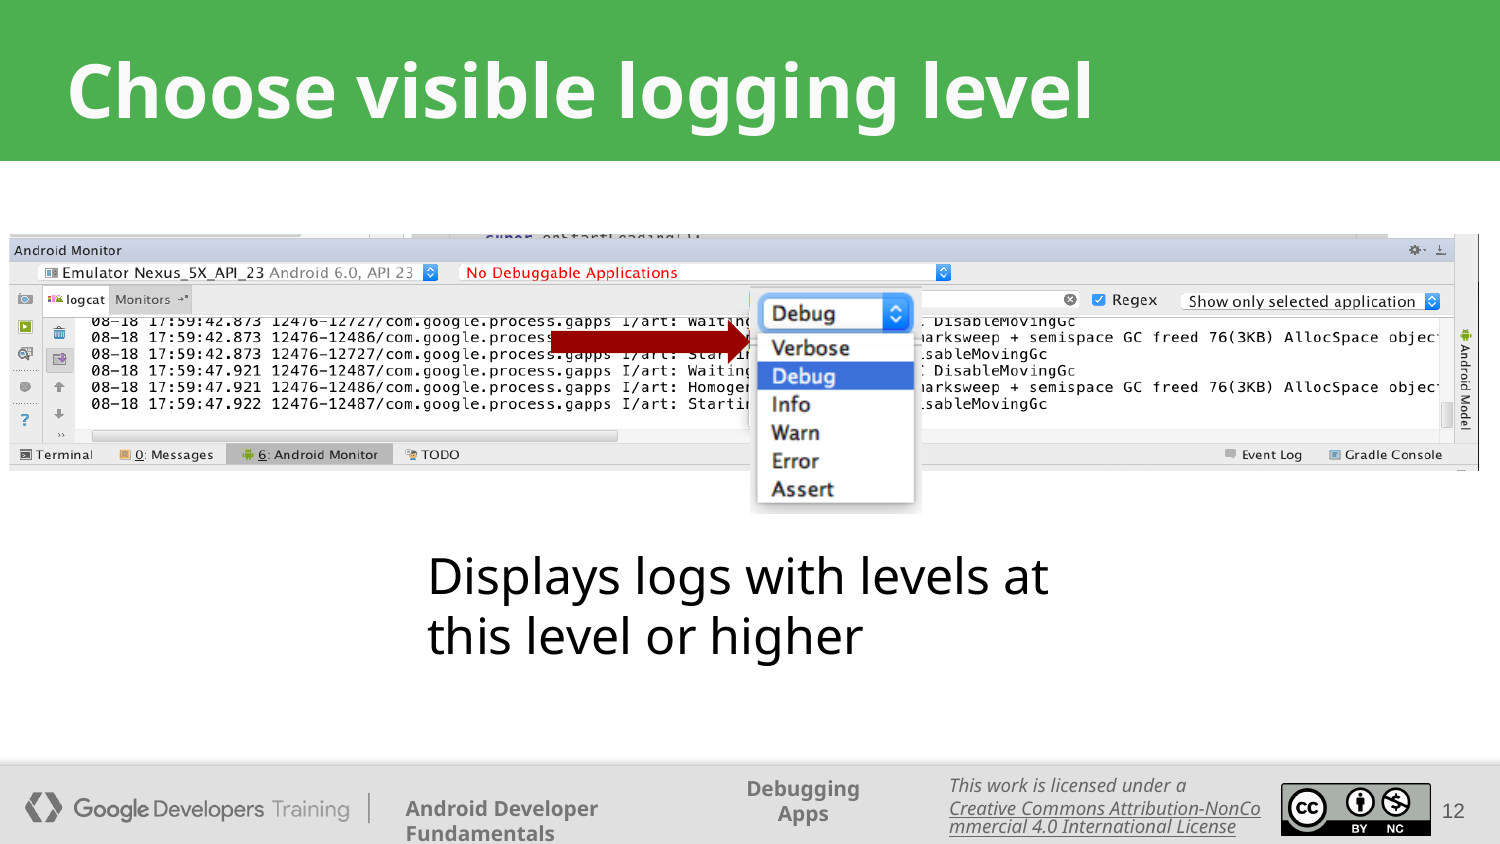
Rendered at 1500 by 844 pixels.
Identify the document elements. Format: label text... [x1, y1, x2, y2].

slide_number ‹#› [1389, 777, 1480, 842]
text_box Displays logs with levels at this level or higher [412, 529, 1088, 675]
title Choose visible logging level [51, 28, 1449, 122]
picture [0, 161, 1500, 844]
